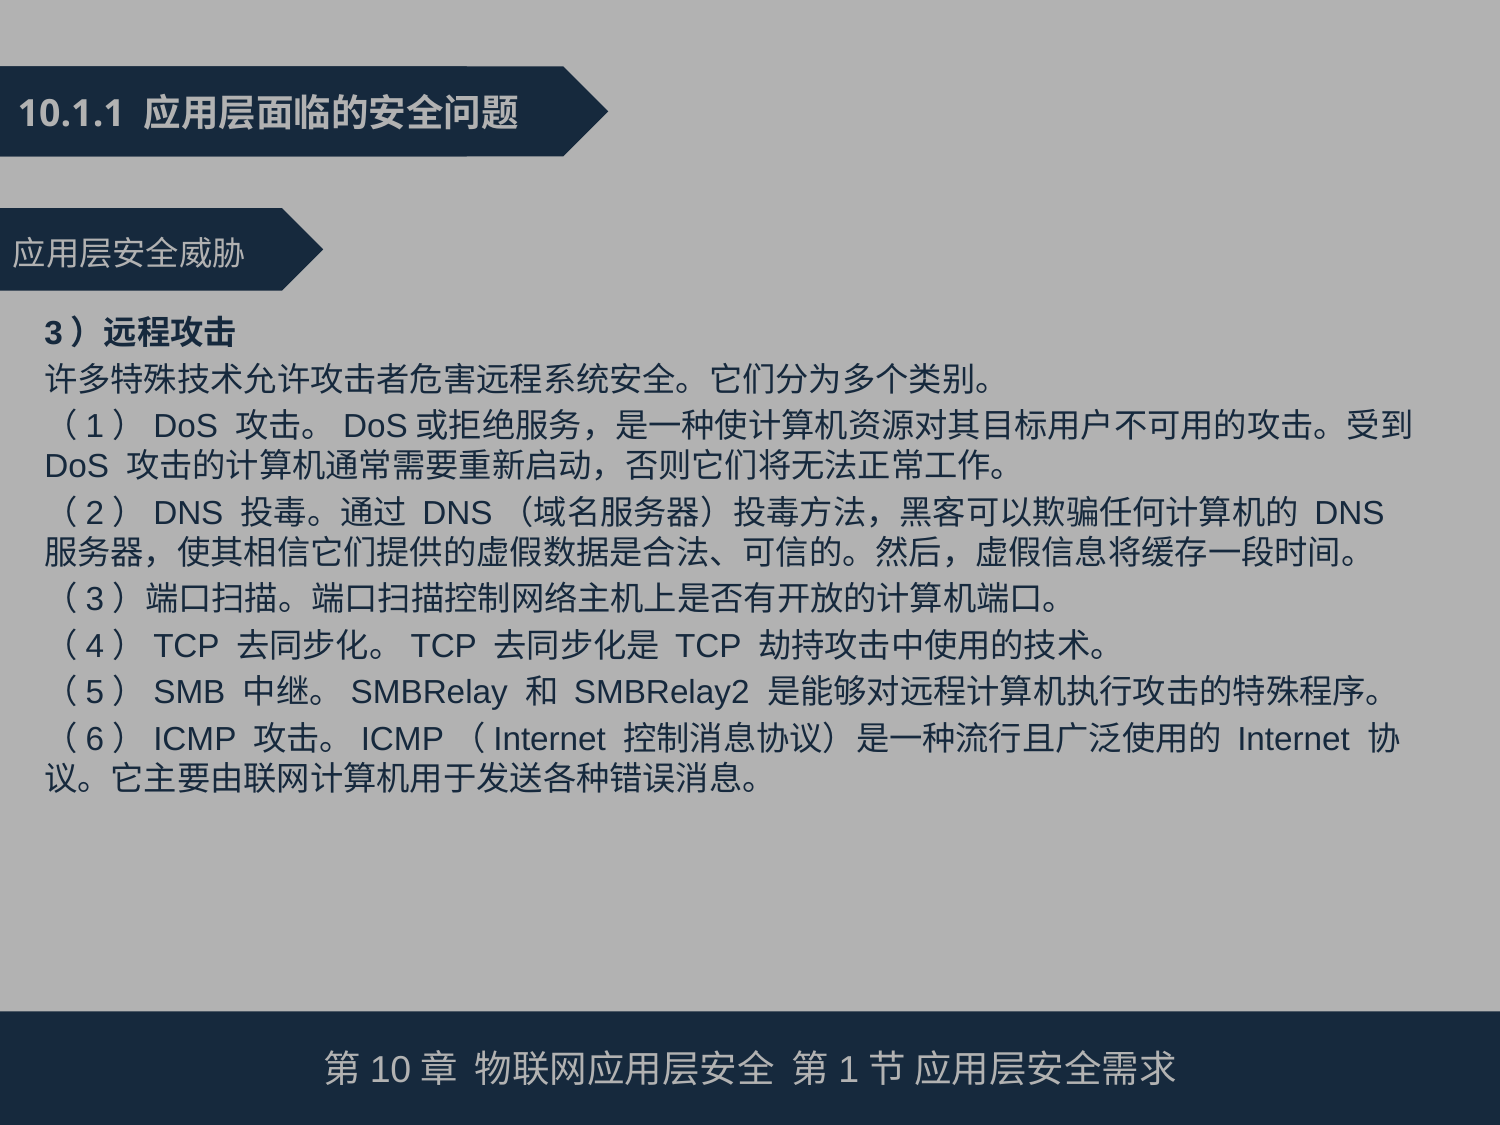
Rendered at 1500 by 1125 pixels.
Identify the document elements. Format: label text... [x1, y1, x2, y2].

list 10.1.1 应用层面临的安全问题 [2, 0, 543, 430]
list 3）远程攻击 许多特殊技术允许攻击者危害远程系统安全。它们分为多个类别。 （1）DoS 攻击。DoS或拒绝服务，是一种使计算机资源对其目标用户不可用的攻击。受到 DoS 攻击的计算机通常需要重新启动，否则它们将无法正常工作。 （2）DNS 投毒。通过 DNS（域名服务器）投毒方法，黑客可以欺骗任何计算机的 DNS 服务器，使其相信它们提供的虚假数据是合法、可信的。然后，虚假信息将缓存一段时间。 （3）端口扫描。端口扫描控制网络主机上是否有开放的计算机端口。 （4）TCP 去同步化。TCP 去同步化是 TCP 劫持攻击中使用的技术。 （5）SMB 中继。SMBRelay 和 SMBRelay2 是能够对远程计算机执行攻击的特殊程序。 （6）ICMP 攻击。ICMP（Internet 控制消息协议）是一种流行且广泛使用的 Internet 协议。它主要由联网计算机用于发送各种错误消息。 [29, 303, 1447, 976]
text_box [543, 64, 611, 159]
